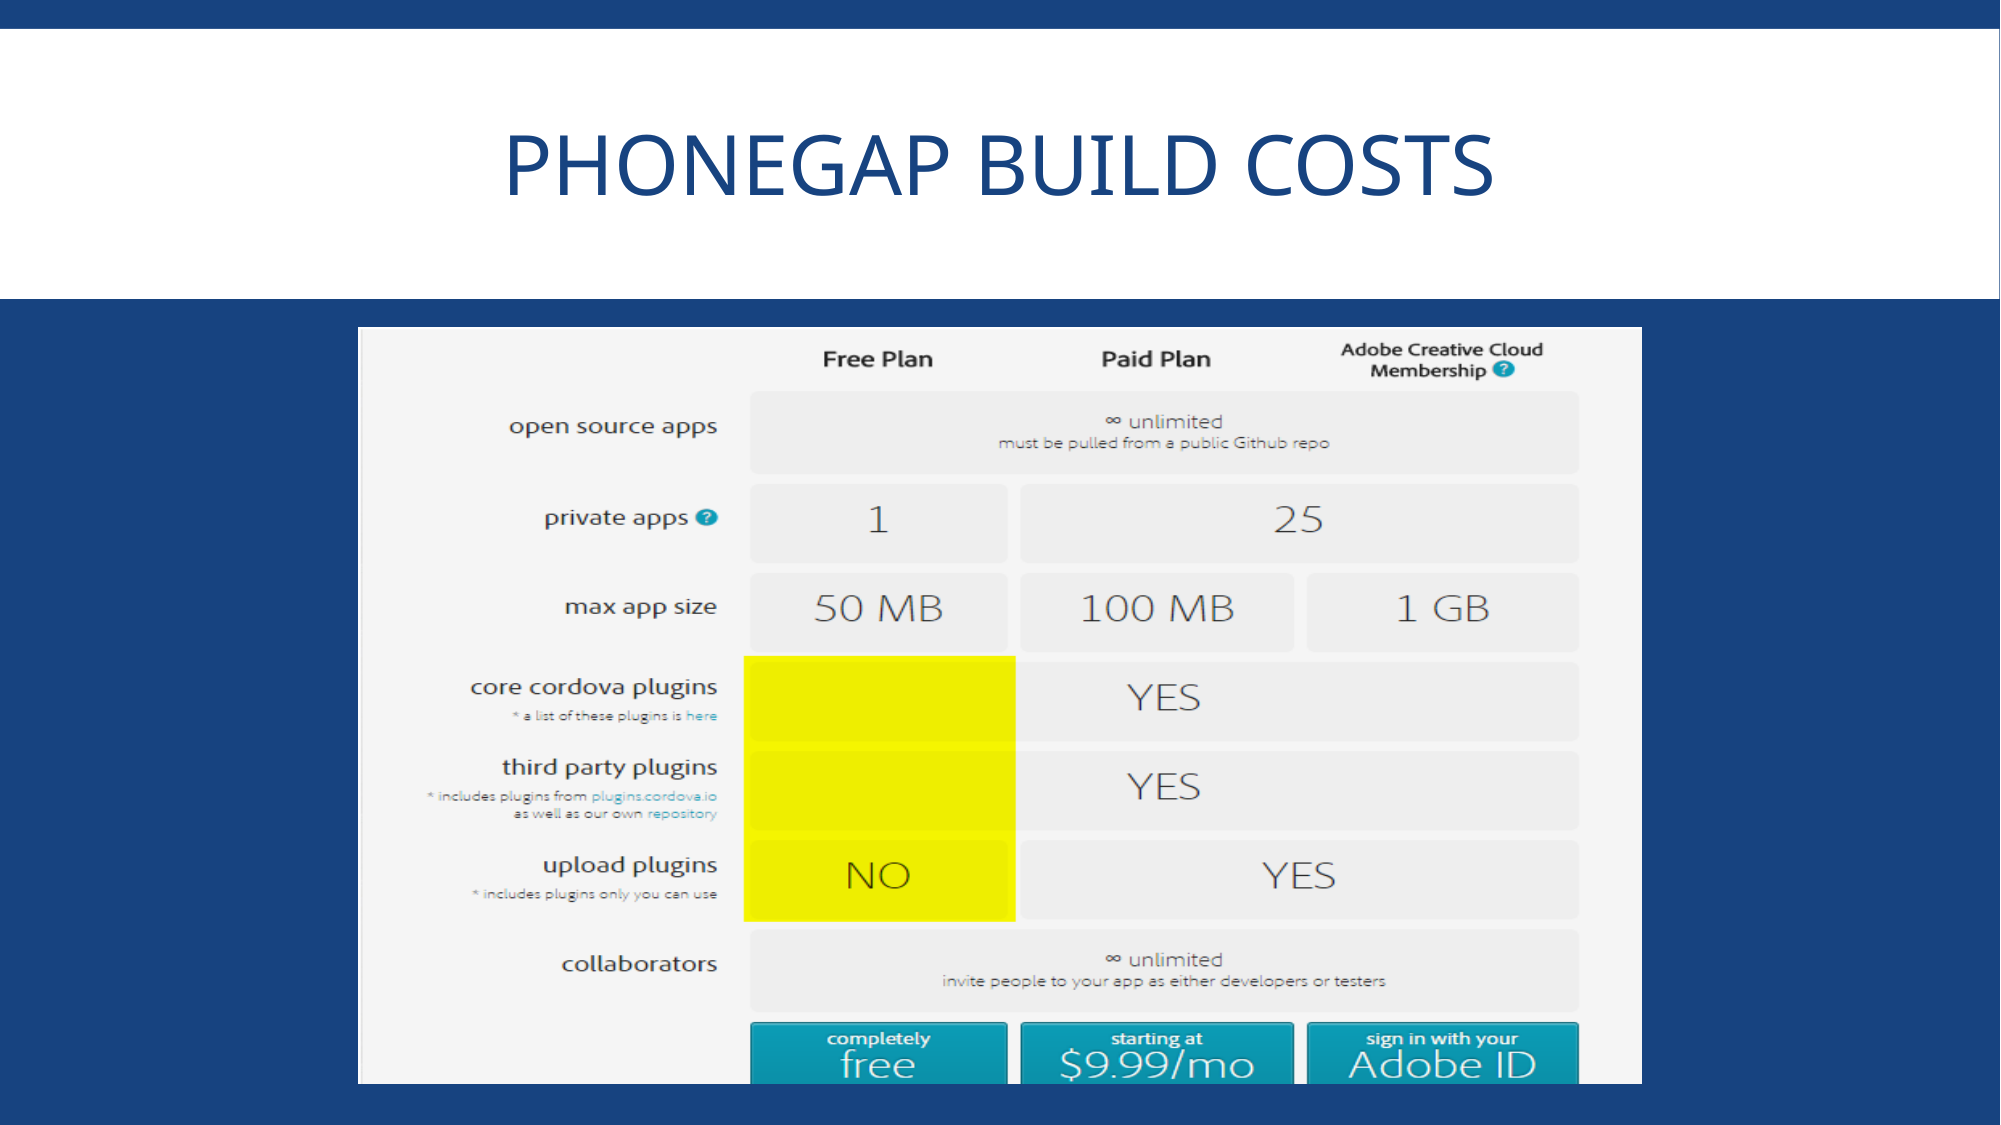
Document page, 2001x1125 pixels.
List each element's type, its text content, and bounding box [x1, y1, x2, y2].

title PhoneGap Build Costs [197, 46, 1803, 295]
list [357, 326, 1642, 1084]
